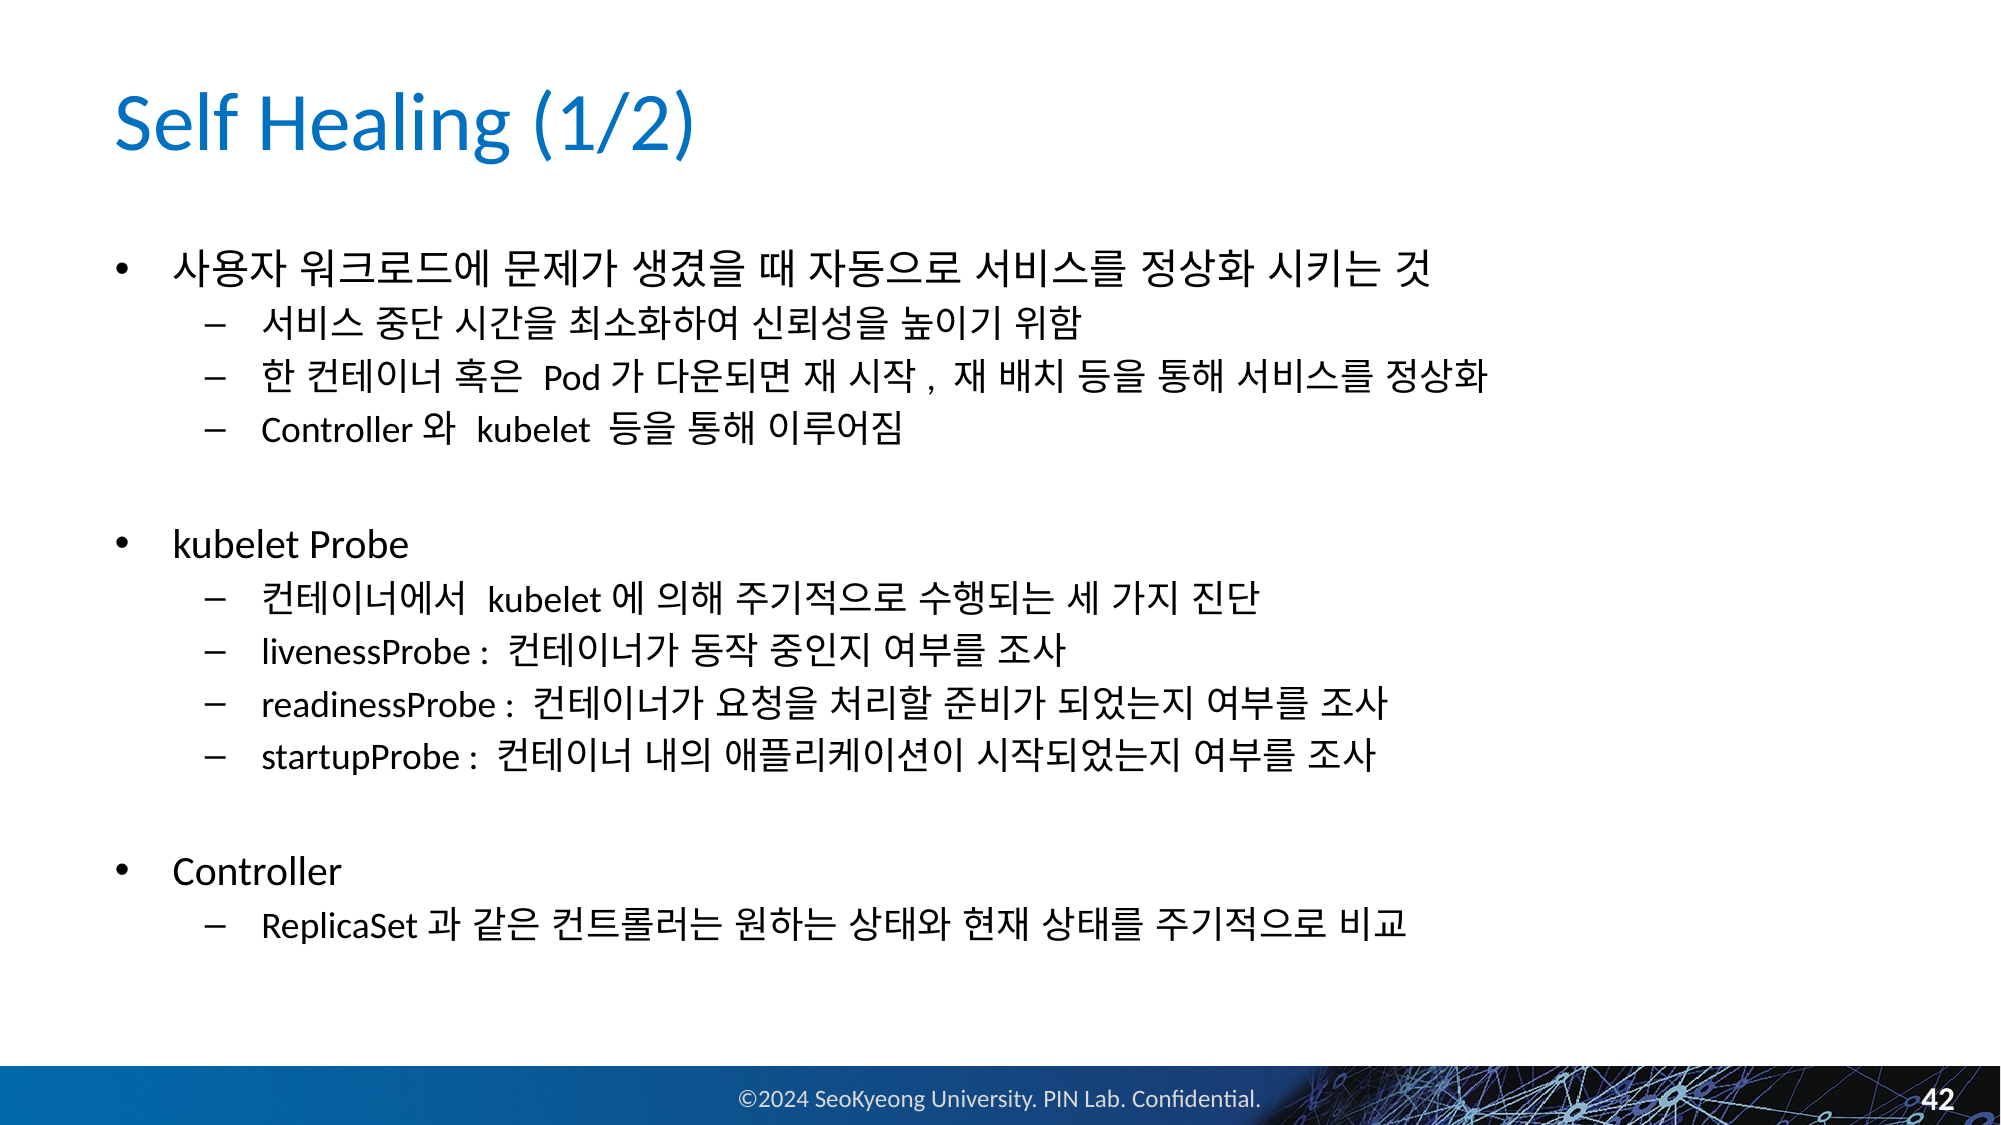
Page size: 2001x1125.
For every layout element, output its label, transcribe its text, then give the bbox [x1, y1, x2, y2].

picture [0, 1066, 2001, 1125]
list 사용자 워크로드에 문제가 생겼을 때 자동으로 서비스를 정상화 시키는 것 서비스 중단 시간을 최소화하여 신뢰성을 높이기 위함 한 컨테이너 혹은 Pod가 다운되면 재 시작, 재 배치 등을 통해 서비스를 정상화 Controller와 kubelet 등을 통해 이루어짐 kubelet Probe 컨테이너에서 kubelet에 의해 주기적으로 수행되는 세 가지 진단 livenessProbe : 컨테이너가 동작 중인지 여부를 조사 readinessProbe : 컨테이너가 요청을 처리할 준비가 되었는지 여부를 조사 startupProbe : 컨테이너 내의 애플리케이션이 시작되었는지 여부를 조사 Controller ReplicaSet과 같은 컨트롤러는 원하는 상태와 현재 상태를 주기적으로 비교 [99, 235, 1900, 1050]
title Self Healing (1/2) [99, 45, 1745, 200]
slide_number 42 [1519, 1067, 1970, 1125]
